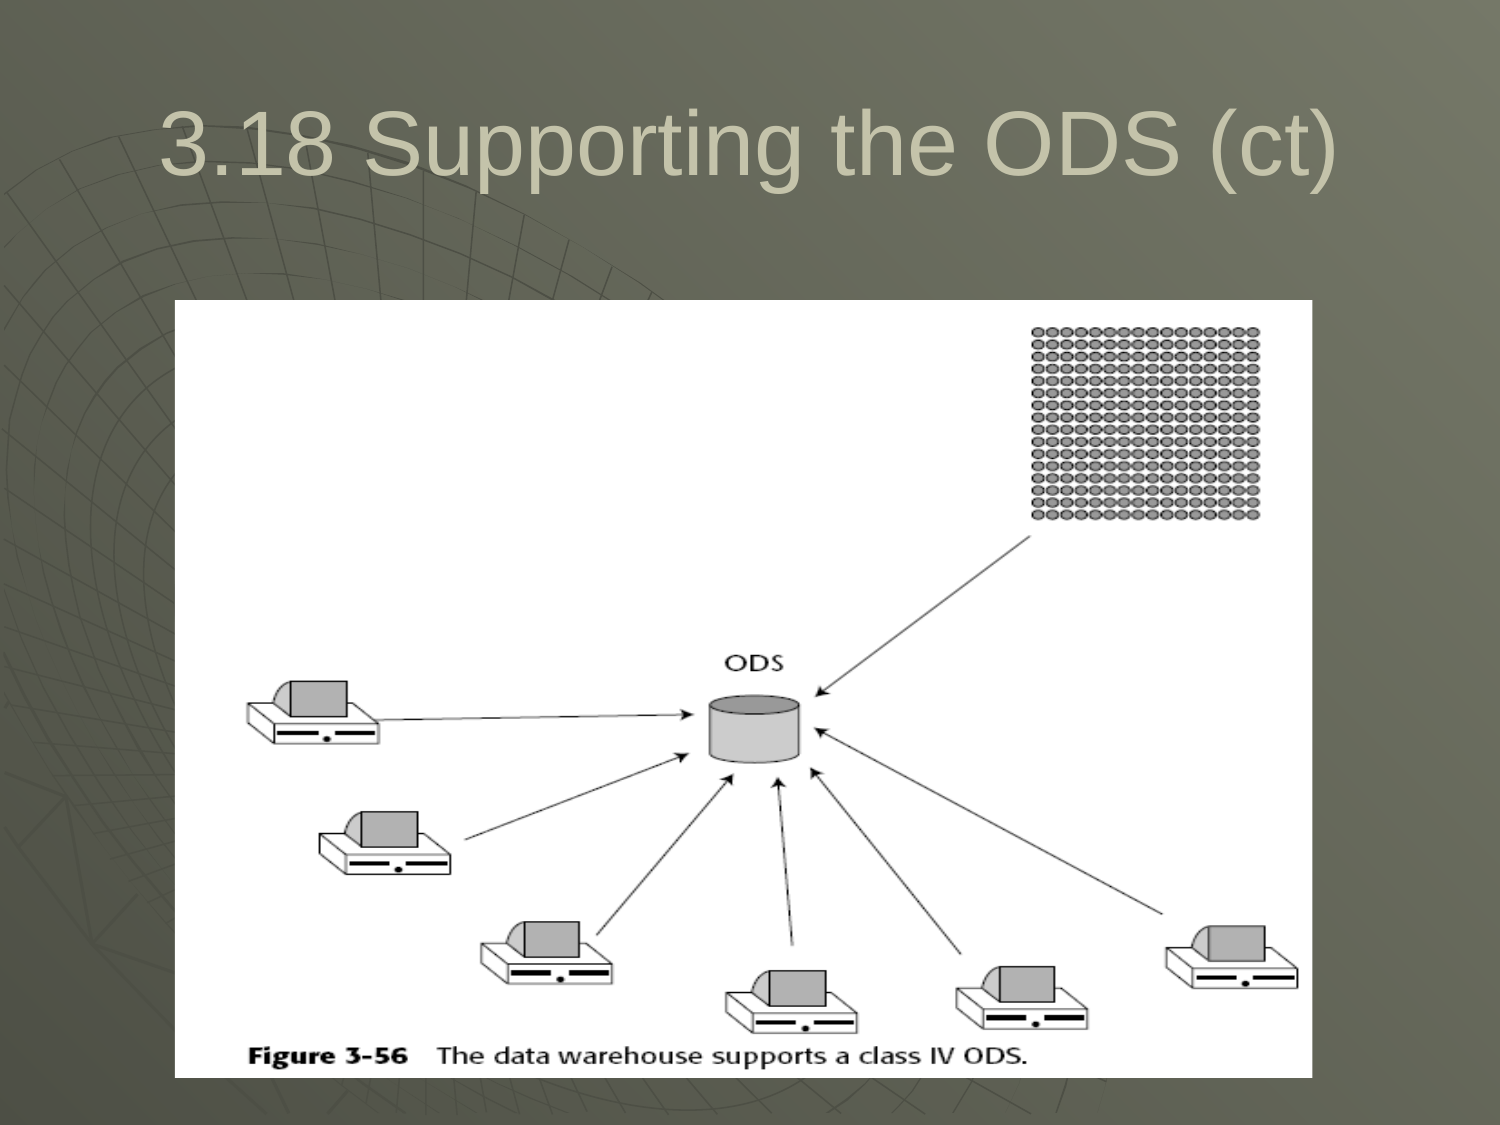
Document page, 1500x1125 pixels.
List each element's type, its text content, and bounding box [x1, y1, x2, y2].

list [174, 299, 1313, 1078]
title 3.18 Supporting the ODS (ct) [74, 45, 1426, 233]
